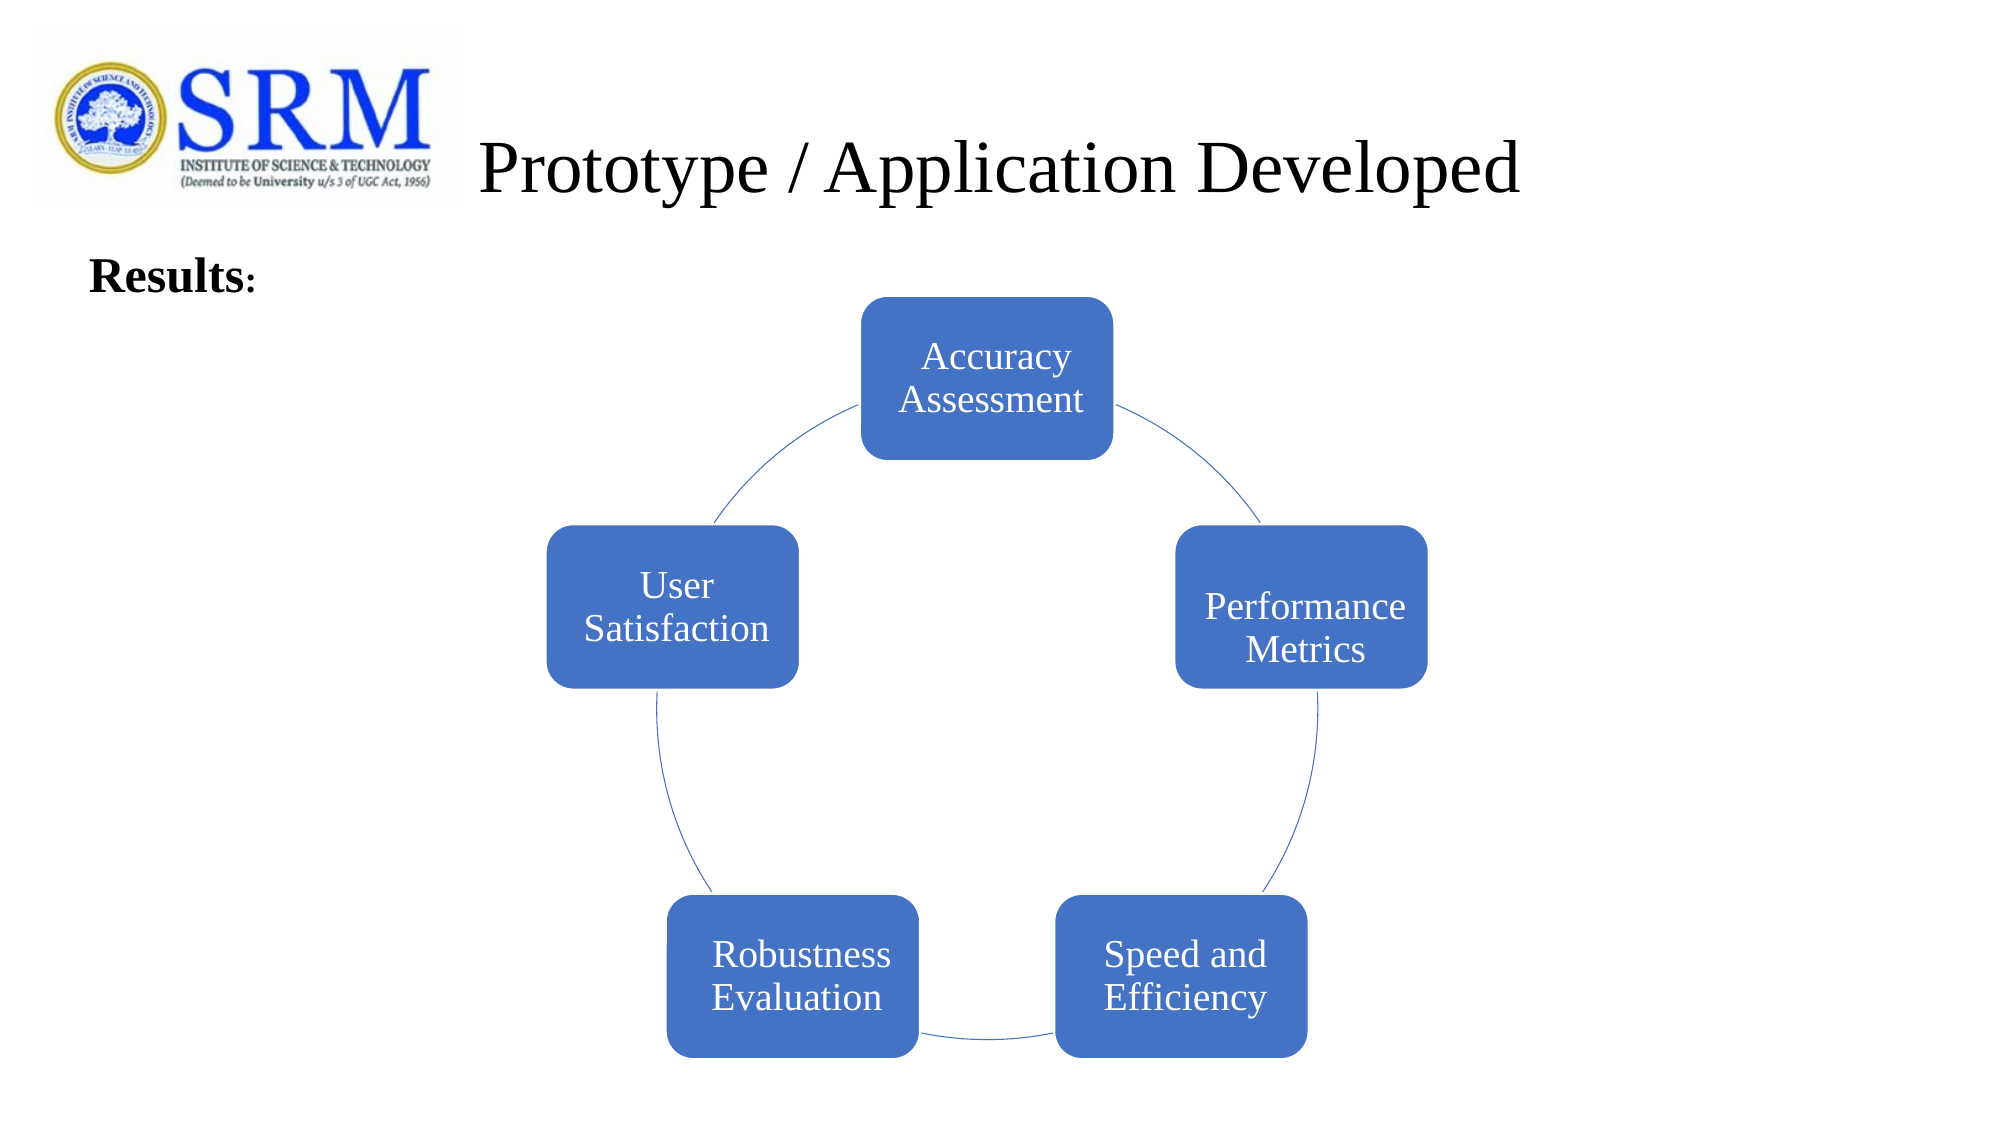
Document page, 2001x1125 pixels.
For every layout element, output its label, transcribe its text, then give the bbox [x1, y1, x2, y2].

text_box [375, 295, 1599, 1071]
picture [37, 26, 463, 203]
title Prototype / Application Developed [137, 59, 1863, 235]
text_box Results: [74, 235, 1957, 388]
